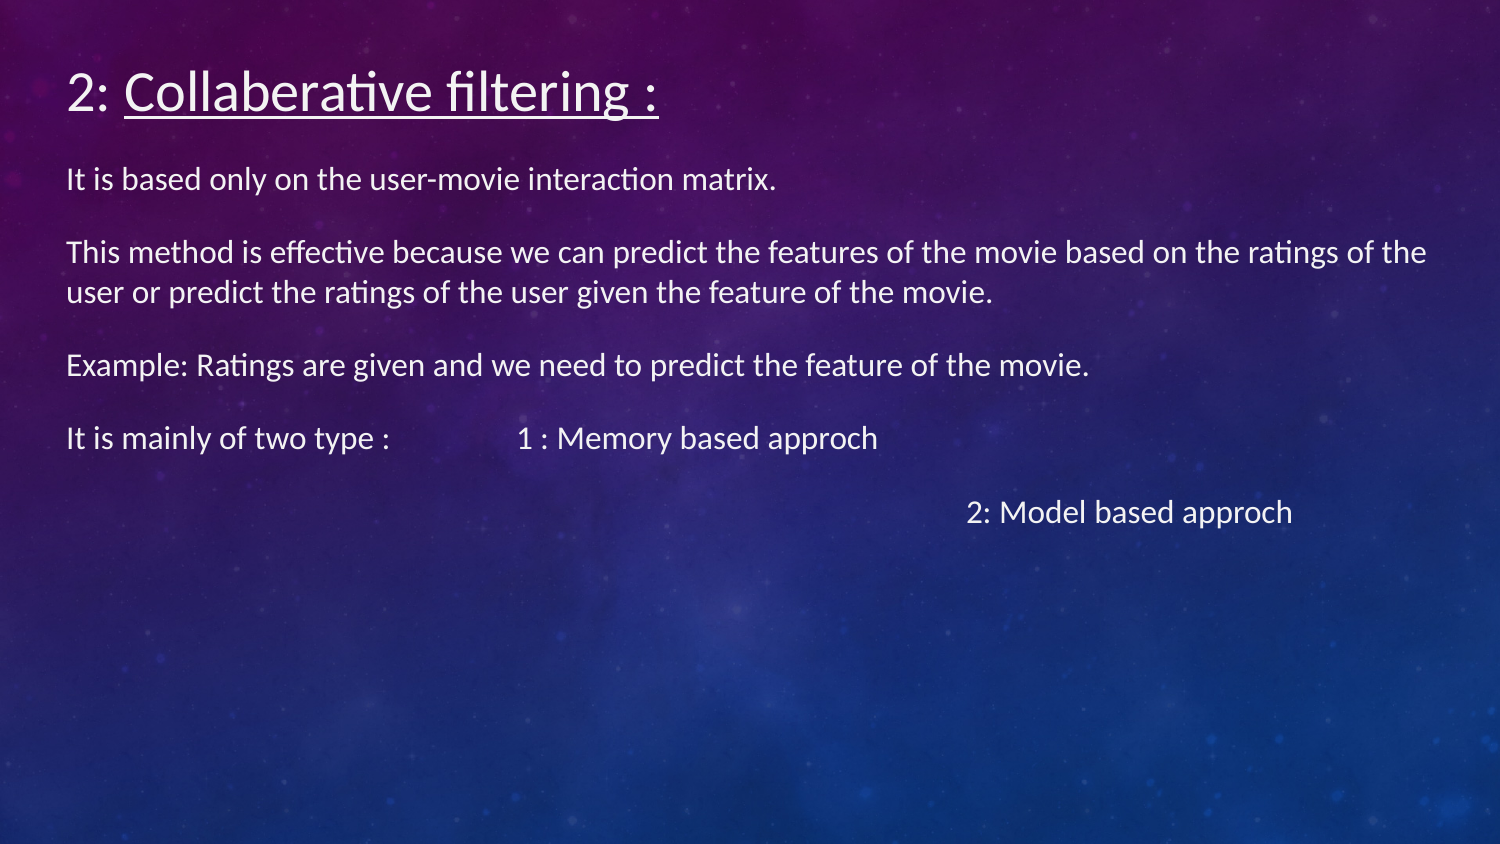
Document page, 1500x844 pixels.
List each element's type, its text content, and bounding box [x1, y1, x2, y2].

picture [0, 0, 1500, 844]
list 2: Collaberative filtering : It is based only on the user-movie interaction matrix. This method is effective because we can predict the features of the movie based on the ratings of the user or predict the ratings of the user given the feature of the movie. Example: Ratings are given and we need to predict the feature of the movie. It is mainly of two type : 1 : Memory based approch 2: Model based approch [51, 38, 1449, 750]
